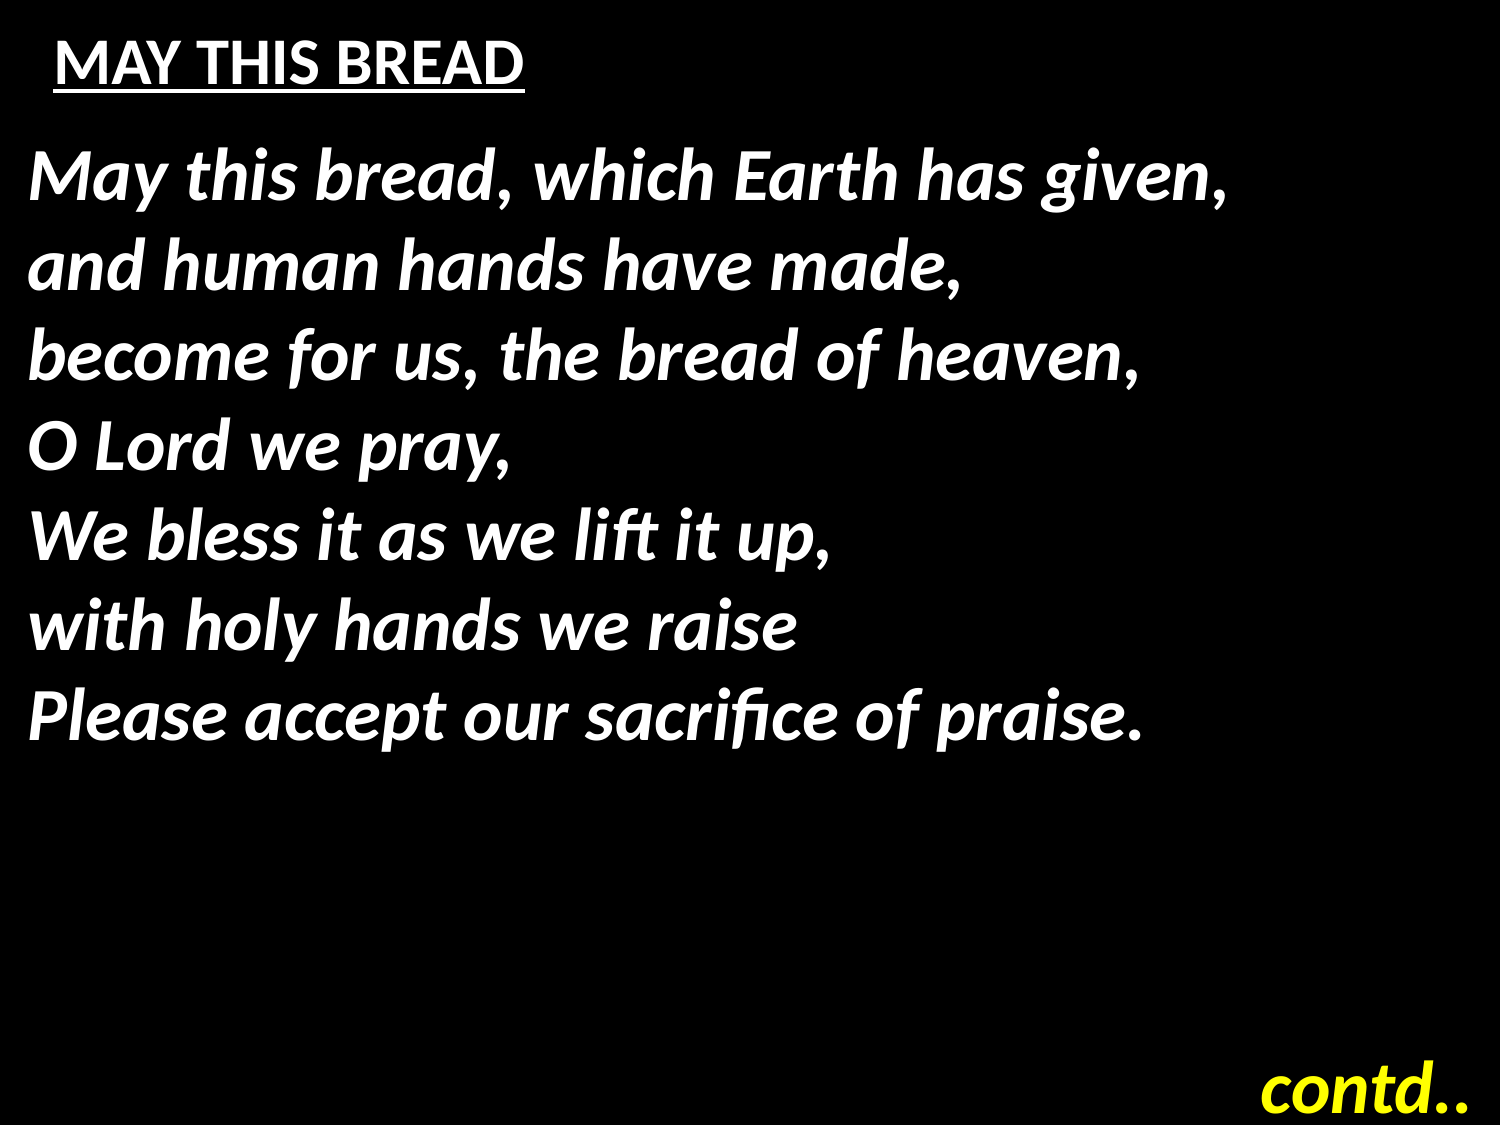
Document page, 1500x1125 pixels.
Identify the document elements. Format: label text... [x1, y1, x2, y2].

text_box contd.. [1245, 1042, 1500, 1125]
list May this bread, which Earth has given, and human hands have made, become for us, the bread of heaven, O Lord we pray, We bless it as we lift it up, with holy hands we raise Please accept our sacrifice of praise. [8, 125, 1489, 1116]
title MAY THIS BREAD [10, 0, 1490, 117]
